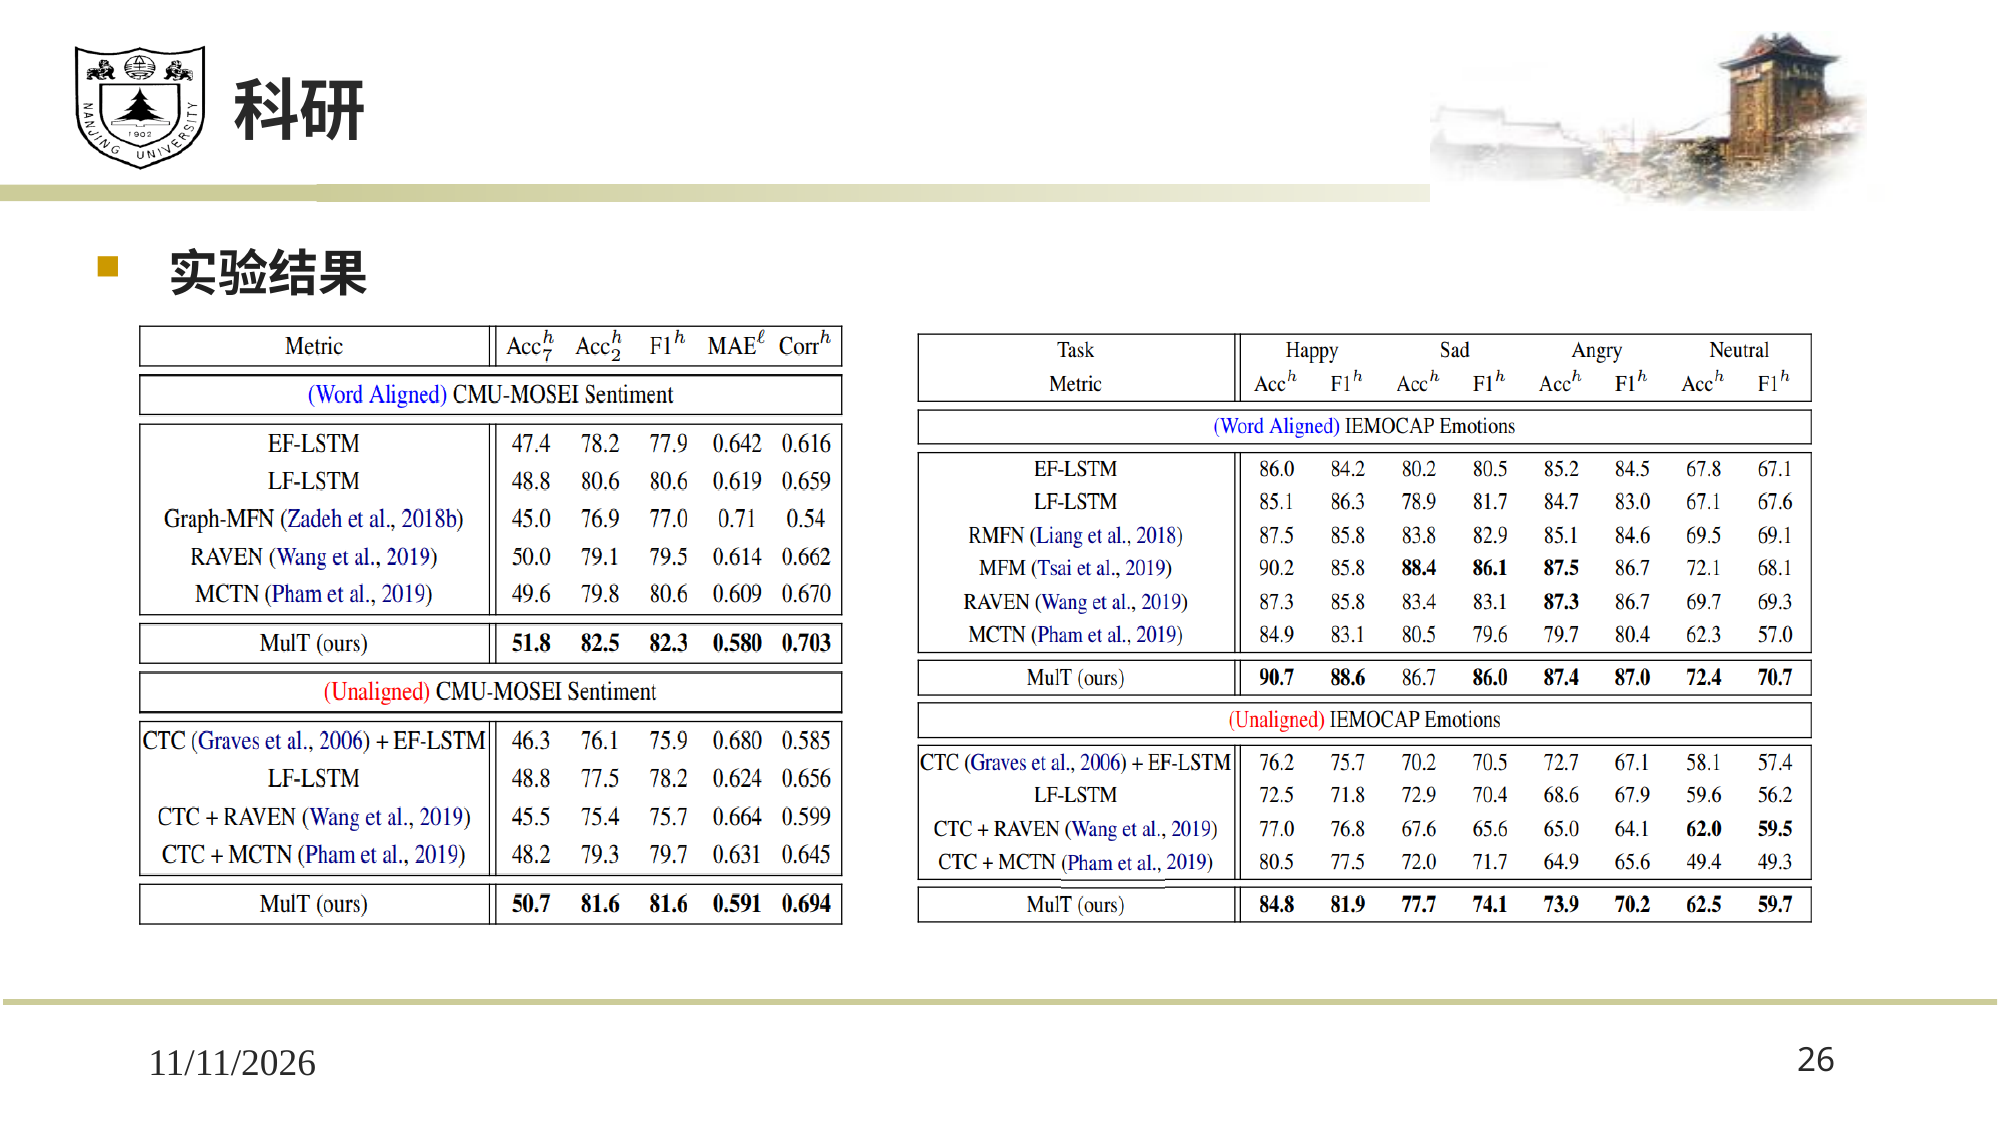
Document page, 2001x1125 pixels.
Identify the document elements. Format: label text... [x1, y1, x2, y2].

text_box 2022/1/11 [133, 1030, 417, 1106]
picture [3, 999, 1998, 1005]
list 实验结果 [79, 233, 1501, 524]
picture [127, 315, 851, 942]
picture [1430, 31, 1867, 211]
picture [898, 315, 1826, 942]
title 科研 [217, 60, 1447, 156]
slide_number 26 [1283, 1030, 1851, 1107]
picture [67, 42, 213, 173]
